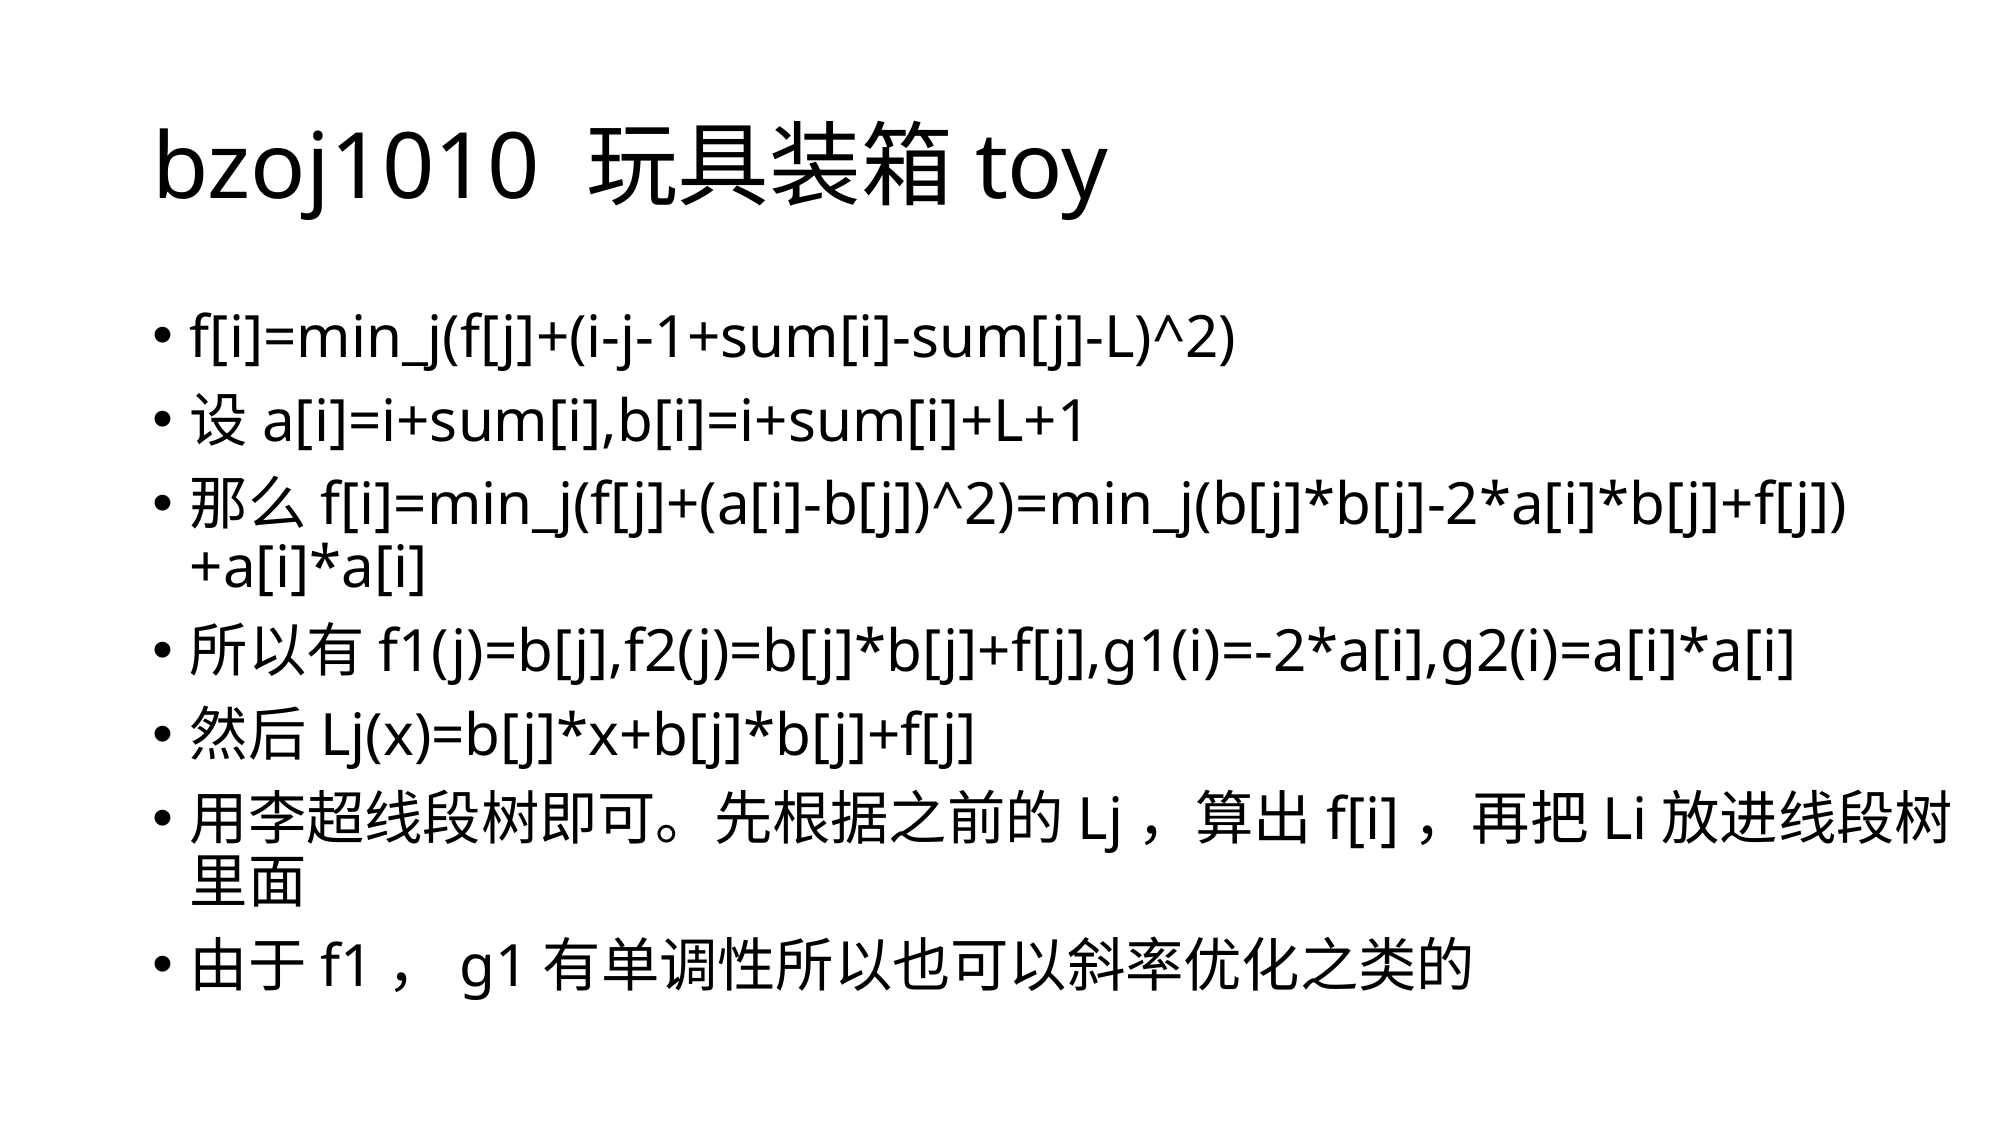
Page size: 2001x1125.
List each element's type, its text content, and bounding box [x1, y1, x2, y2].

title bzoj1010 玩具装箱toy [137, 59, 1863, 278]
list f[i]=min_j(f[j]+(i-j-1+sum[i]-sum[j]-L)^2) 设a[i]=i+sum[i],b[i]=i+sum[i]+L+1 那么f[i]=min_j(f[j]+(a[i]-b[j])^2)=min_j(b[j]*b[j]-2*a[i]*b[j]+f[j])+a[i]*a[i] 所以有f1(j)=b[j],f2(j)=b[j]*b[j]+f[j],g1(i)=-2*a[i],g2(i)=a[i]*a[i] 然后Lj(x)=b[j]*x+b[j]*b[j]+f[j] 用李超线段树即可。先根据之前的Lj，算出f[i]，再把Li放进线段树里面 由于f1，g1有单调性所以也可以斜率优化之类的 [137, 299, 2000, 1014]
